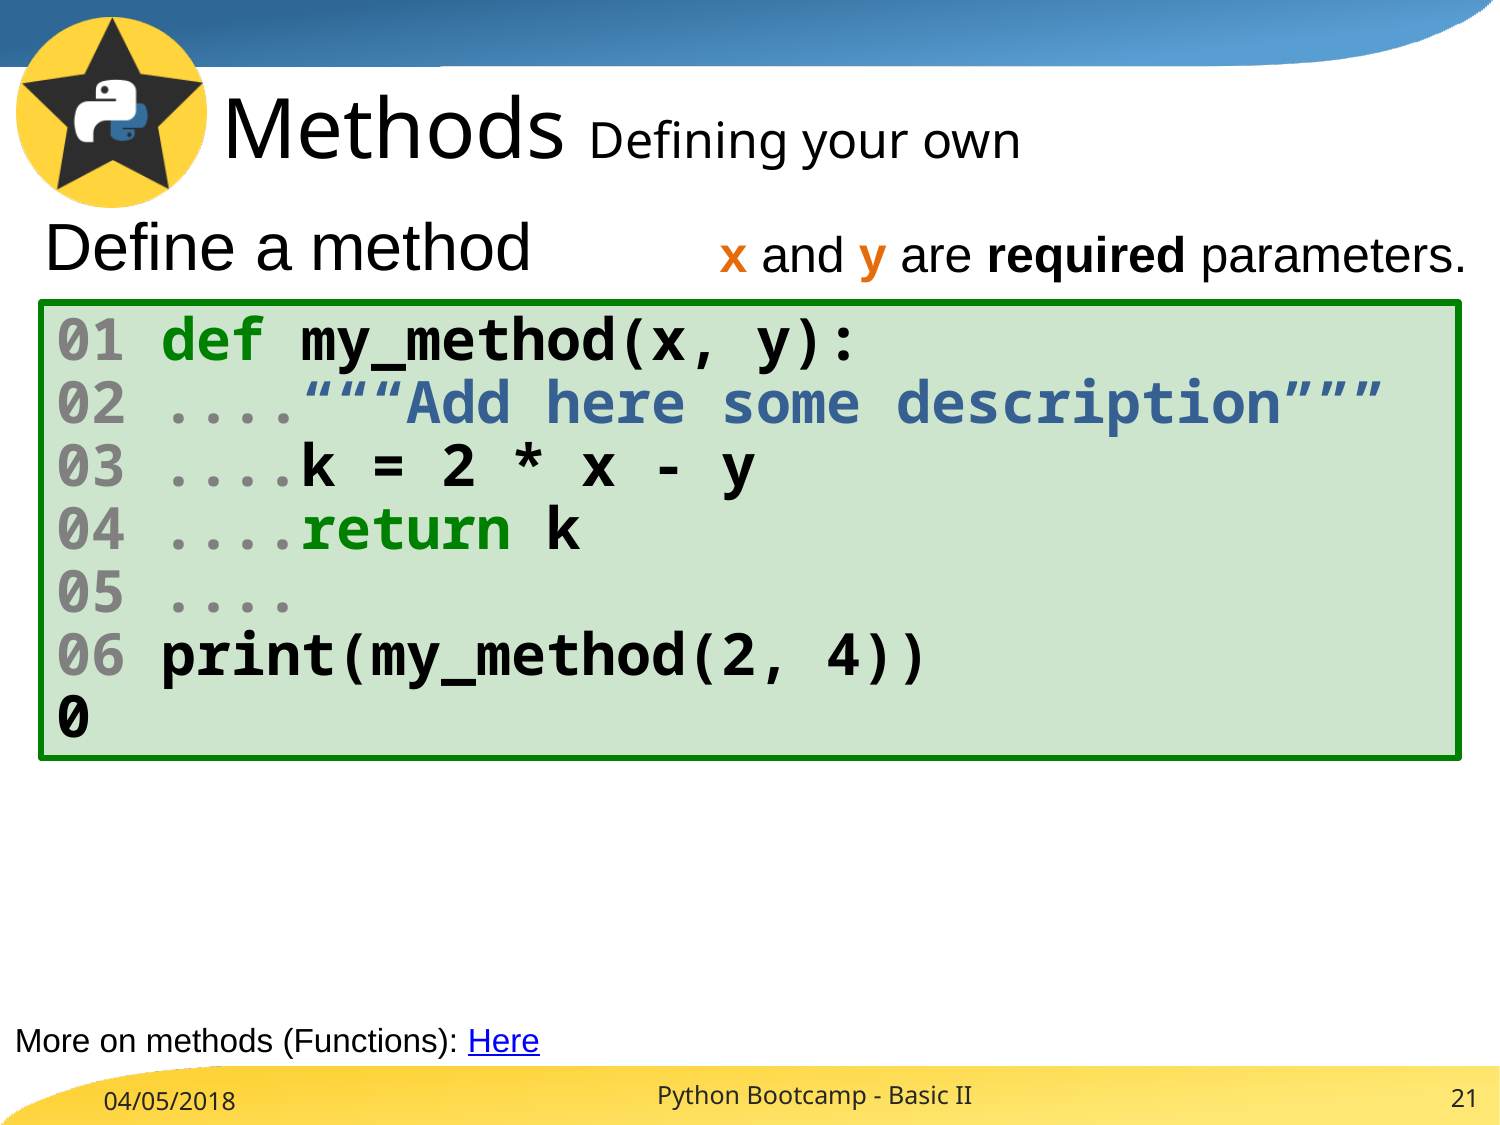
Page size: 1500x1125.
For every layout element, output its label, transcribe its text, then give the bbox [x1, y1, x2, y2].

title Methods Defining your own [206, 66, 1425, 185]
text_box 01 def my_method(x, y): 02 ....“““Add here some description””” 03 ....k = 2 * x - y 04 ....return k 05 .... 06 print(my_method(2, 4)) 0 [41, 302, 1459, 758]
slide_number 21 [1158, 1069, 1495, 1125]
picture [1158, 1067, 1500, 1125]
footer Python Bootcamp - Basic II [472, 1065, 1158, 1125]
picture [0, 1067, 472, 1125]
text_box More on methods (Functions): Here [0, 1011, 1500, 1067]
text_box x and y are required parameters. [358, 215, 1483, 290]
picture [0, 0, 1500, 208]
text_box Define a method [29, 196, 1030, 291]
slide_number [88, 1070, 439, 1125]
